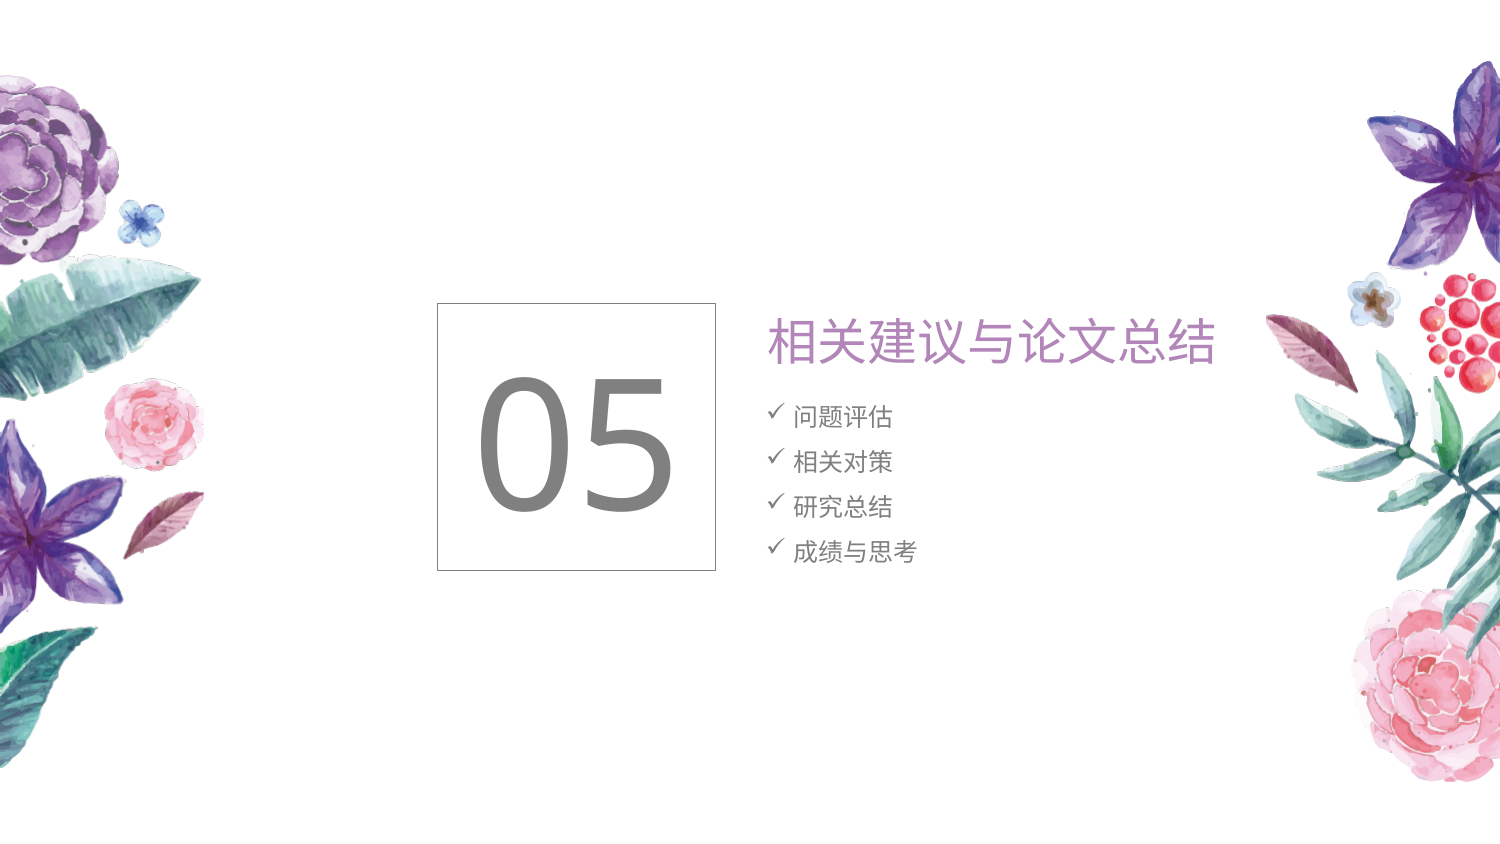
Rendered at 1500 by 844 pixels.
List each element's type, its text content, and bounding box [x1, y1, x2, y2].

picture [1265, 61, 1500, 783]
text_box 相关建议与论文总结 [752, 303, 1233, 379]
text_box 问题评估 相关对策 研究总结 成绩与思考 [751, 379, 934, 574]
text_box 05 [437, 303, 716, 571]
picture [0, 75, 204, 769]
